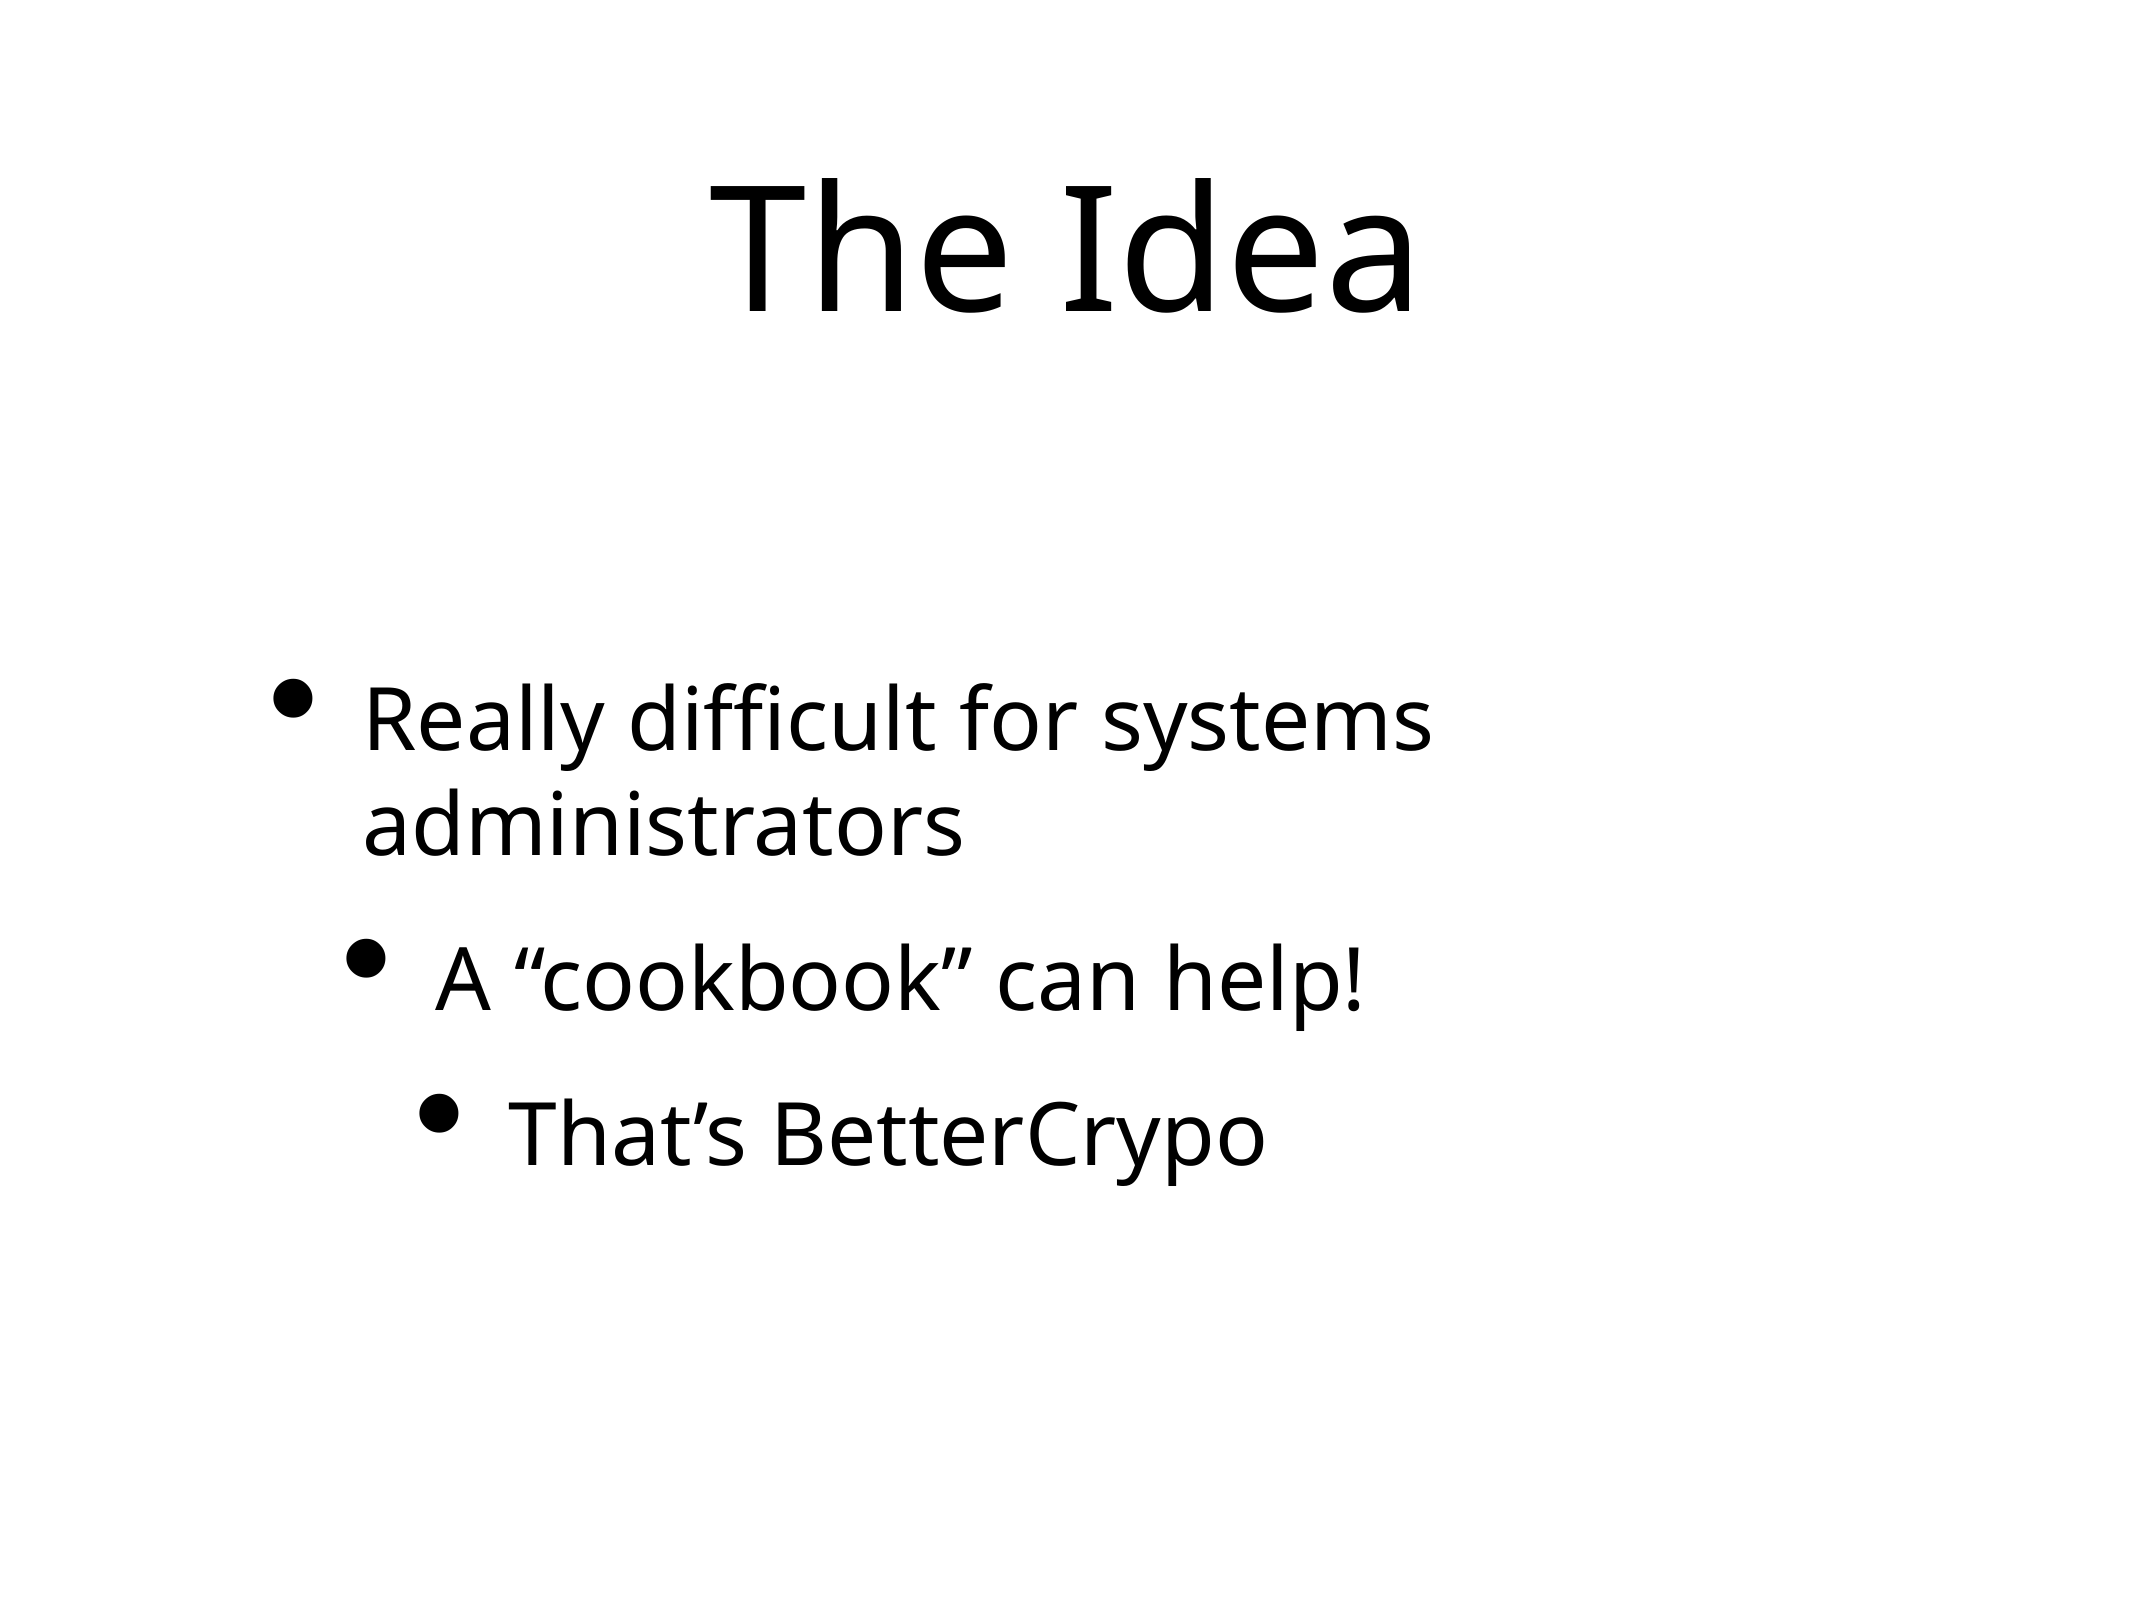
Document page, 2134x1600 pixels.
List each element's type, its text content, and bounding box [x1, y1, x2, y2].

title The Idea [207, 41, 1926, 443]
list Really difficult for systems administrators A “cookbook” can help! That’s BetterCrypo [207, 453, 1926, 1393]
